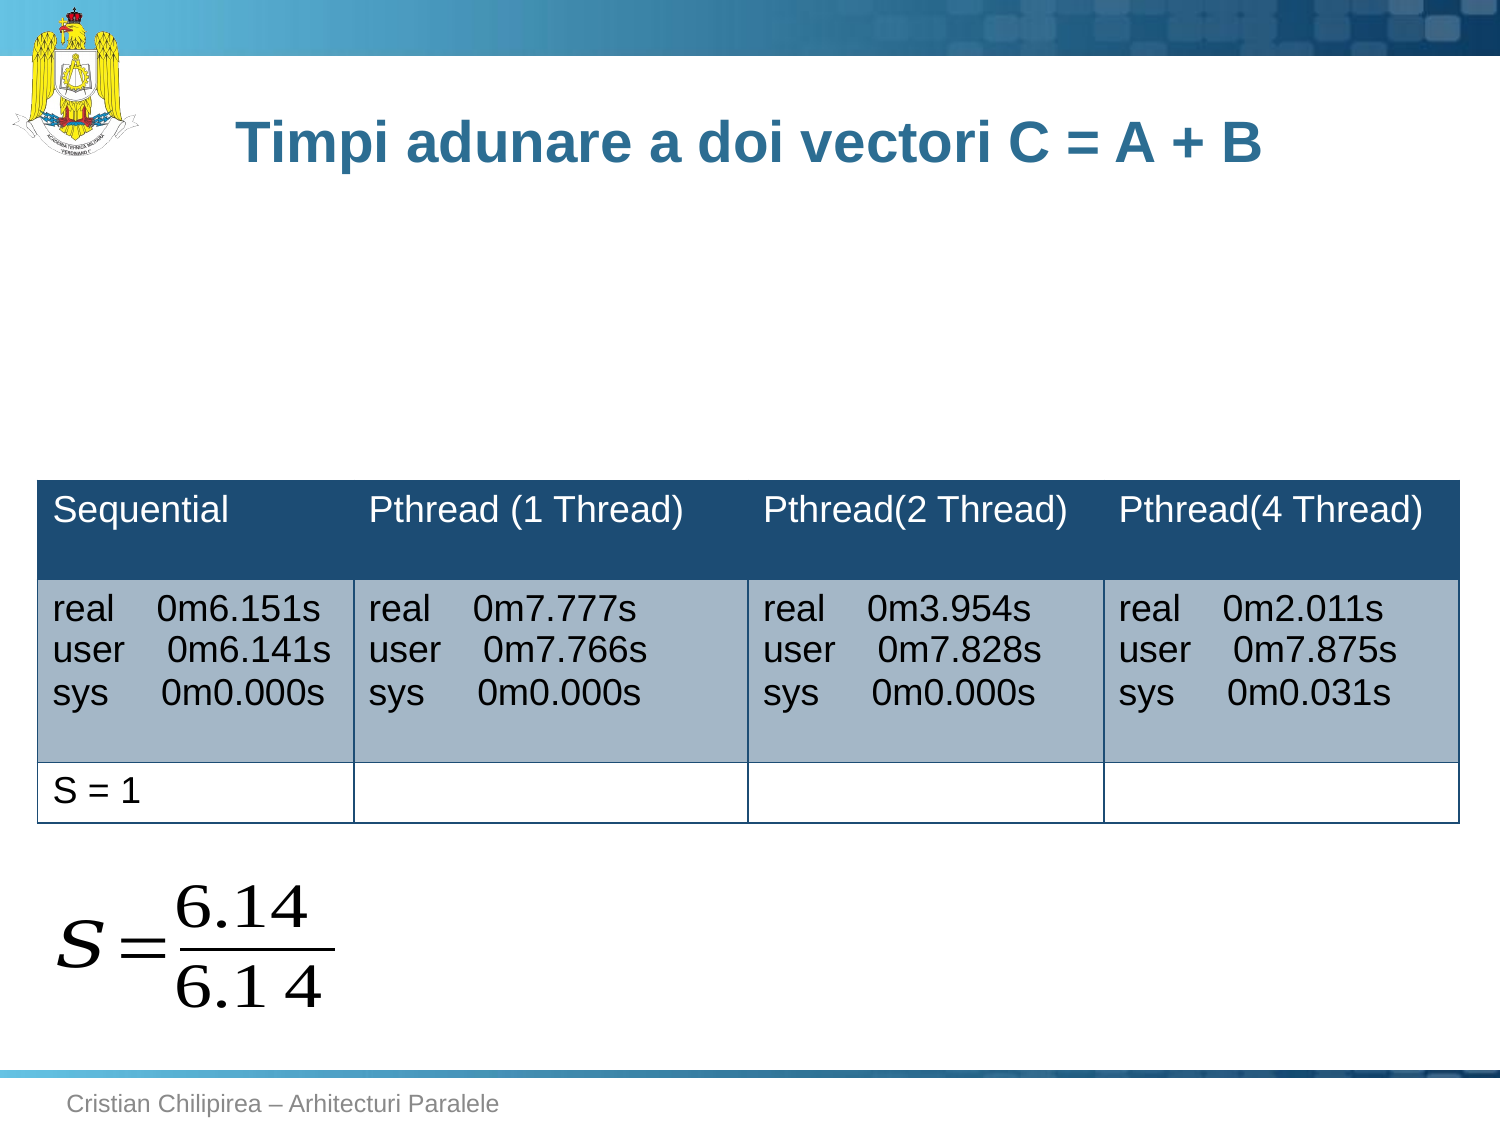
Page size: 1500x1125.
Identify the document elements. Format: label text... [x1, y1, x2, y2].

table_cell [1105, 763, 1458, 822]
table_cell [749, 763, 1103, 822]
table_header Pthread(2 Thread) [749, 481, 1103, 579]
table_cell real 0m6.151s user 0m6.141s sys 0m0.000s [38, 580, 353, 762]
table_header Sequential [38, 481, 353, 579]
table_cell [355, 763, 747, 822]
picture [0, 0, 1500, 156]
table_header Pthread (1 Thread) [355, 481, 747, 579]
table_cell real 0m3.954s user 0m7.828s sys 0m0.000s [749, 580, 1103, 762]
picture [0, 1070, 1500, 1078]
title Timpi adunare a doi vectori C = A + B [51, 102, 1449, 178]
table_cell S = 1 [38, 763, 353, 822]
table_cell real 0m7.777s user 0m7.766s sys 0m0.000s [355, 580, 747, 762]
table_header Pthread(4 Thread) [1105, 481, 1458, 579]
table_cell real 0m2.011s user 0m7.875s sys 0m0.031s [1105, 580, 1458, 762]
footer Cristian Chilipirea – Arhitecturi Paralele [51, 1083, 1157, 1125]
